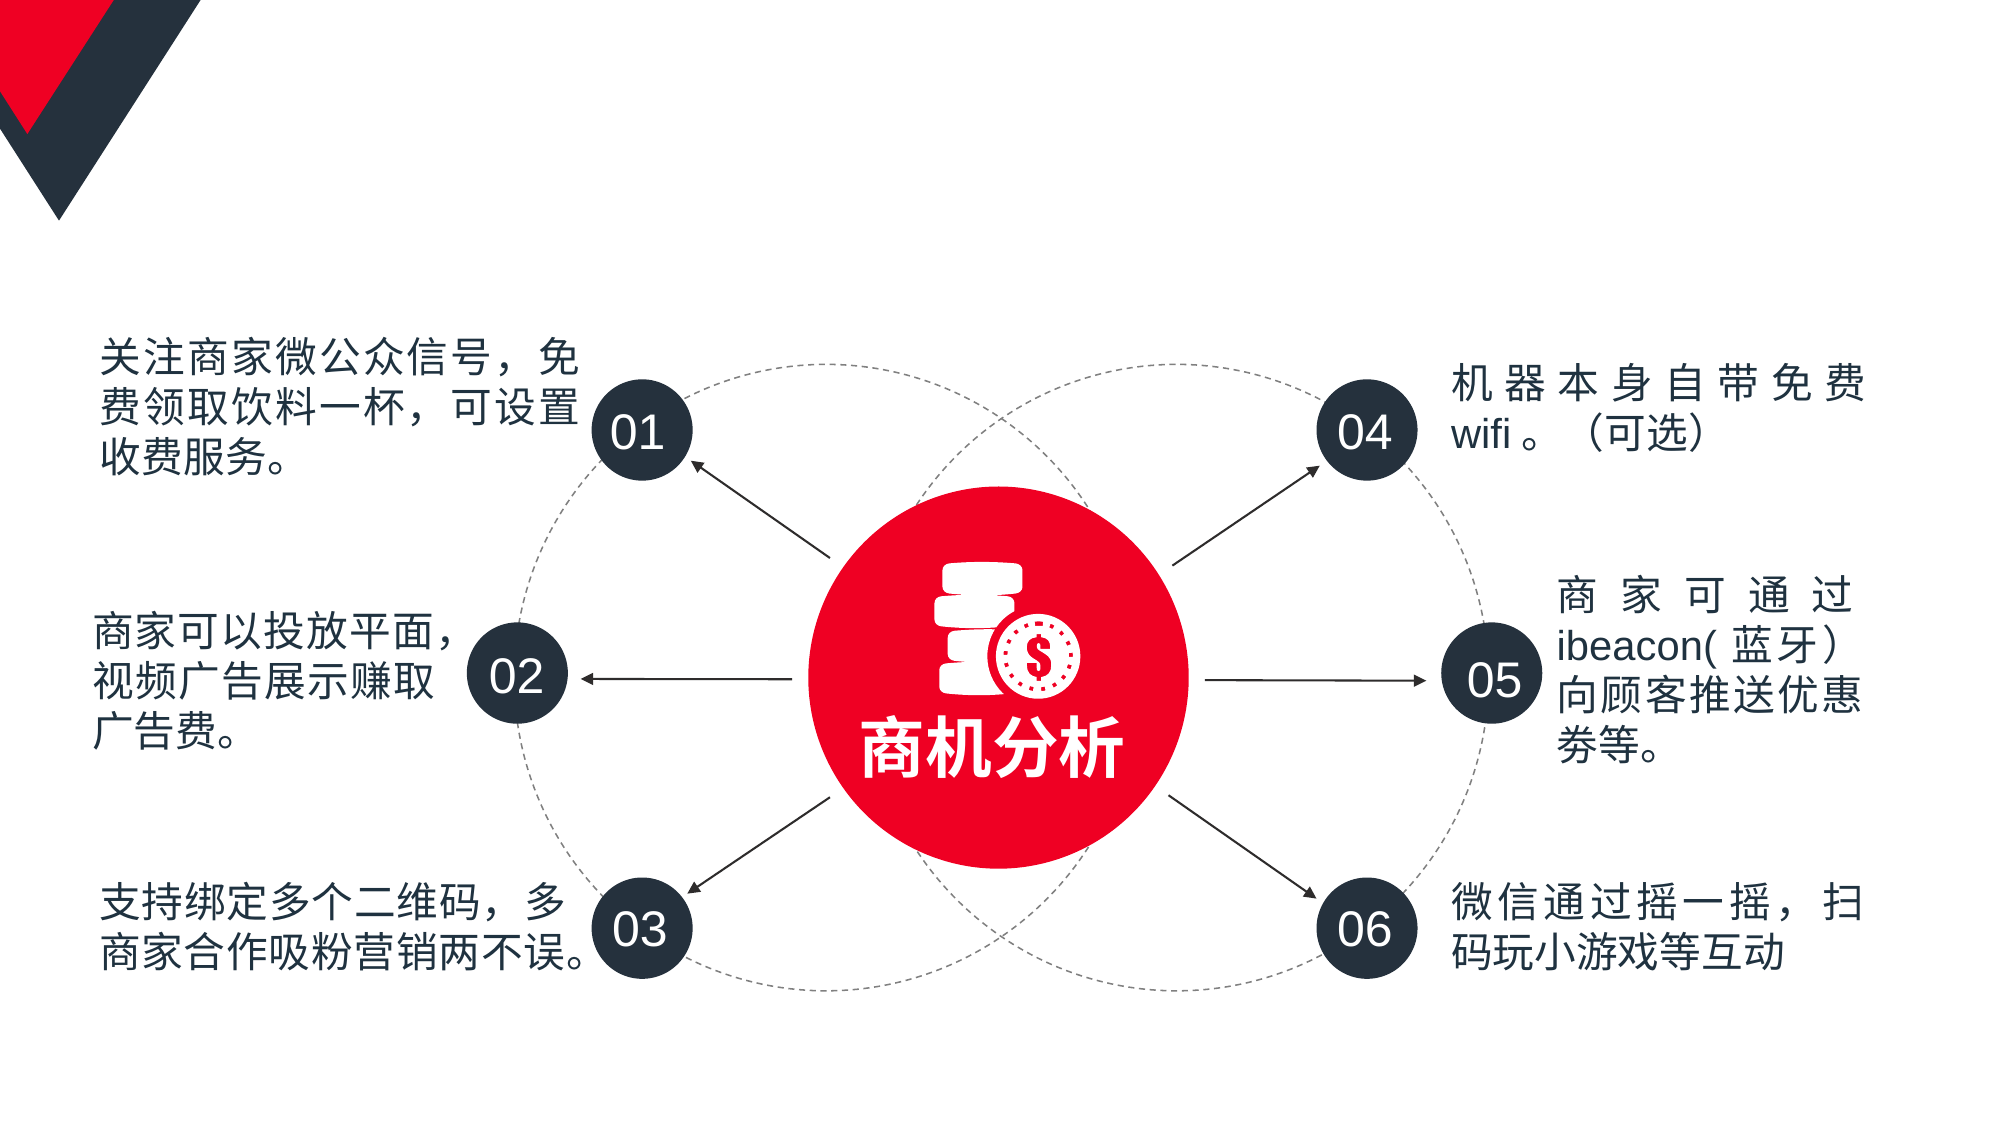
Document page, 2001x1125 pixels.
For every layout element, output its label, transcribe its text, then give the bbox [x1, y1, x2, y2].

text_box [483, 711, 551, 724]
text_box 关注商家微公众信号，免费领取饮料一杯，可设置收费服务。 [85, 323, 596, 489]
text_box [611, 877, 673, 888]
text_box [482, 622, 552, 636]
text_box [560, 645, 568, 701]
text_box 01 [596, 392, 681, 467]
text_box 支持绑定多个二维码，多商家合作吸粉营销两不误。 [84, 867, 581, 983]
text_box [1408, 400, 1418, 460]
text_box [607, 467, 677, 481]
text_box [1336, 877, 1398, 888]
text_box [466, 647, 474, 699]
text_box [1001, 364, 1486, 991]
text_box [687, 797, 831, 894]
text_box [1316, 905, 1322, 952]
text_box [1172, 465, 1320, 566]
text_box [690, 460, 831, 559]
text_box 商家可通过ibeacon(蓝牙）向顾客推送优惠劵等。 [1541, 561, 1879, 777]
text_box 机器本身自带免费wifi。（可选） [1436, 348, 1891, 464]
text_box [681, 397, 693, 463]
text_box [1316, 407, 1322, 453]
text_box [1331, 964, 1403, 979]
text_box [995, 613, 1081, 698]
text_box 06 [1322, 888, 1408, 964]
text_box [808, 486, 1189, 869]
text_box 02 [474, 636, 560, 711]
text_box [1332, 467, 1402, 481]
text_box [1441, 641, 1452, 705]
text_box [0, 0, 201, 221]
text_box [934, 561, 1023, 696]
text_box 商机分析 [843, 698, 1148, 794]
text_box [1454, 622, 1530, 639]
text_box [683, 898, 693, 958]
text_box [1463, 715, 1521, 724]
text_box [1333, 379, 1401, 392]
text_box 05 [1452, 639, 1538, 715]
text_box [608, 379, 676, 392]
text_box [1168, 795, 1317, 899]
text_box 微信通过摇一摇，扫码玩小游戏等互动 [1436, 867, 1879, 983]
text_box [580, 672, 793, 686]
text_box [606, 964, 678, 979]
text_box 03 [597, 888, 683, 964]
text_box 04 [1322, 392, 1408, 467]
text_box [1204, 674, 1427, 687]
text_box [591, 905, 597, 951]
text_box [1408, 898, 1418, 958]
text_box [517, 364, 1090, 991]
text_box 商家可以投放平面，视频广告展示赚取广告费。 [77, 597, 451, 762]
